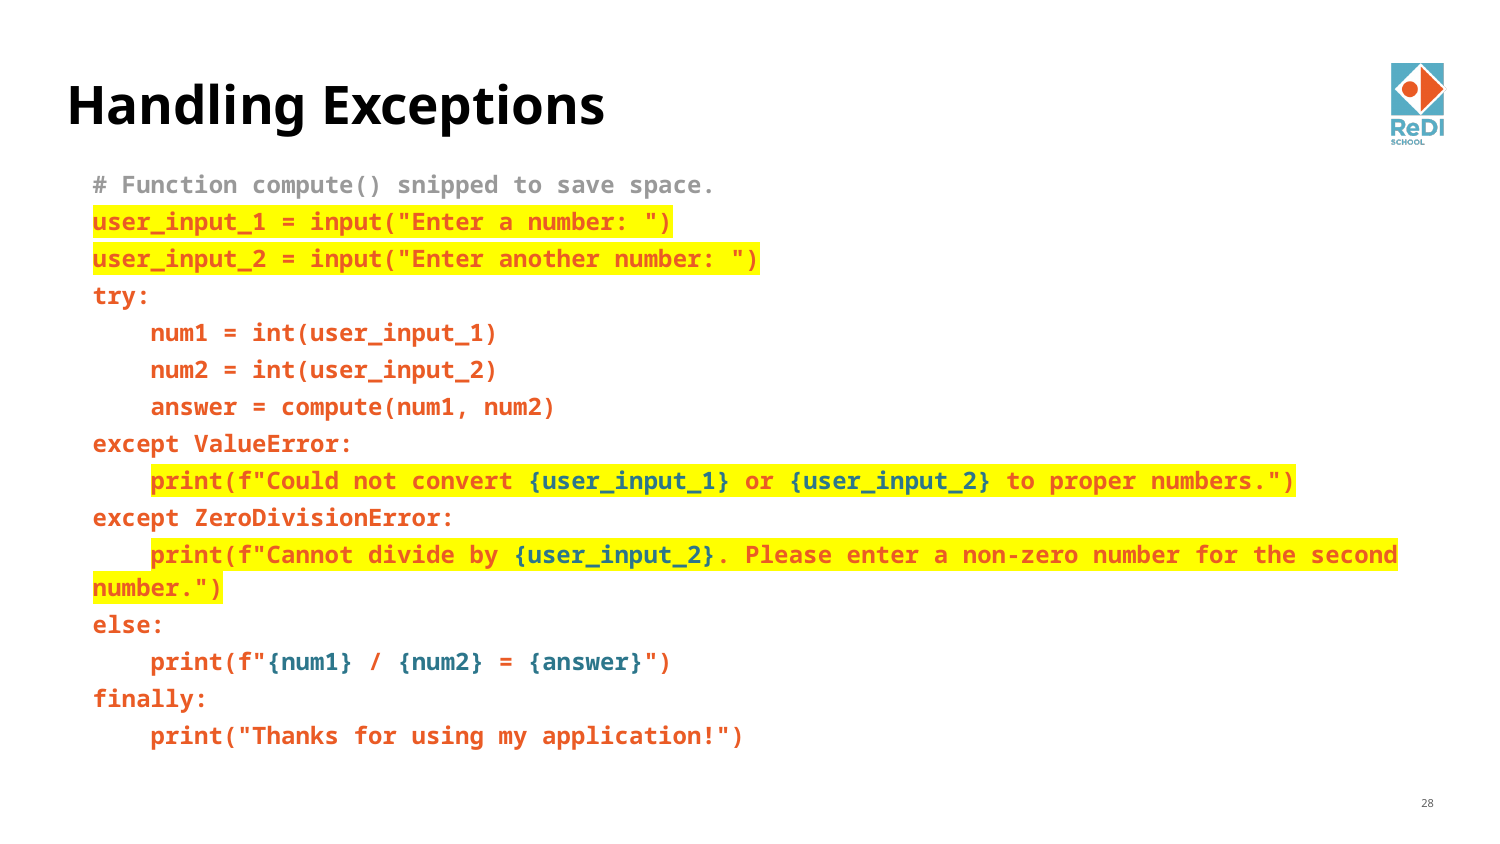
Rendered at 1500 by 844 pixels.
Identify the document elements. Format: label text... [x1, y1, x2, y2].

title Handling Exceptions [51, 56, 1388, 150]
picture [1391, 63, 1447, 145]
slide_number ‹#› [1388, 781, 1449, 827]
list # Function compute() snipped to save space. user_input_1 = input("Enter a number: ") user_input_2 = input("Enter another number: ") try: num1 = int(user_input_1) num2 = int(user_input_2) answer = compute(num1, num2) except ValueError: print(f"Could not convert {user_input_1} or {user_input_2} to proper numbers.") except ZeroDivisionError: print(f"Cannot divide by {user_input_2}. Please enter a non-zero number for the second number.") else: print(f"{num1} / {num2} = {answer}") finally: print("Thanks for using my application!") [9, 150, 1482, 765]
